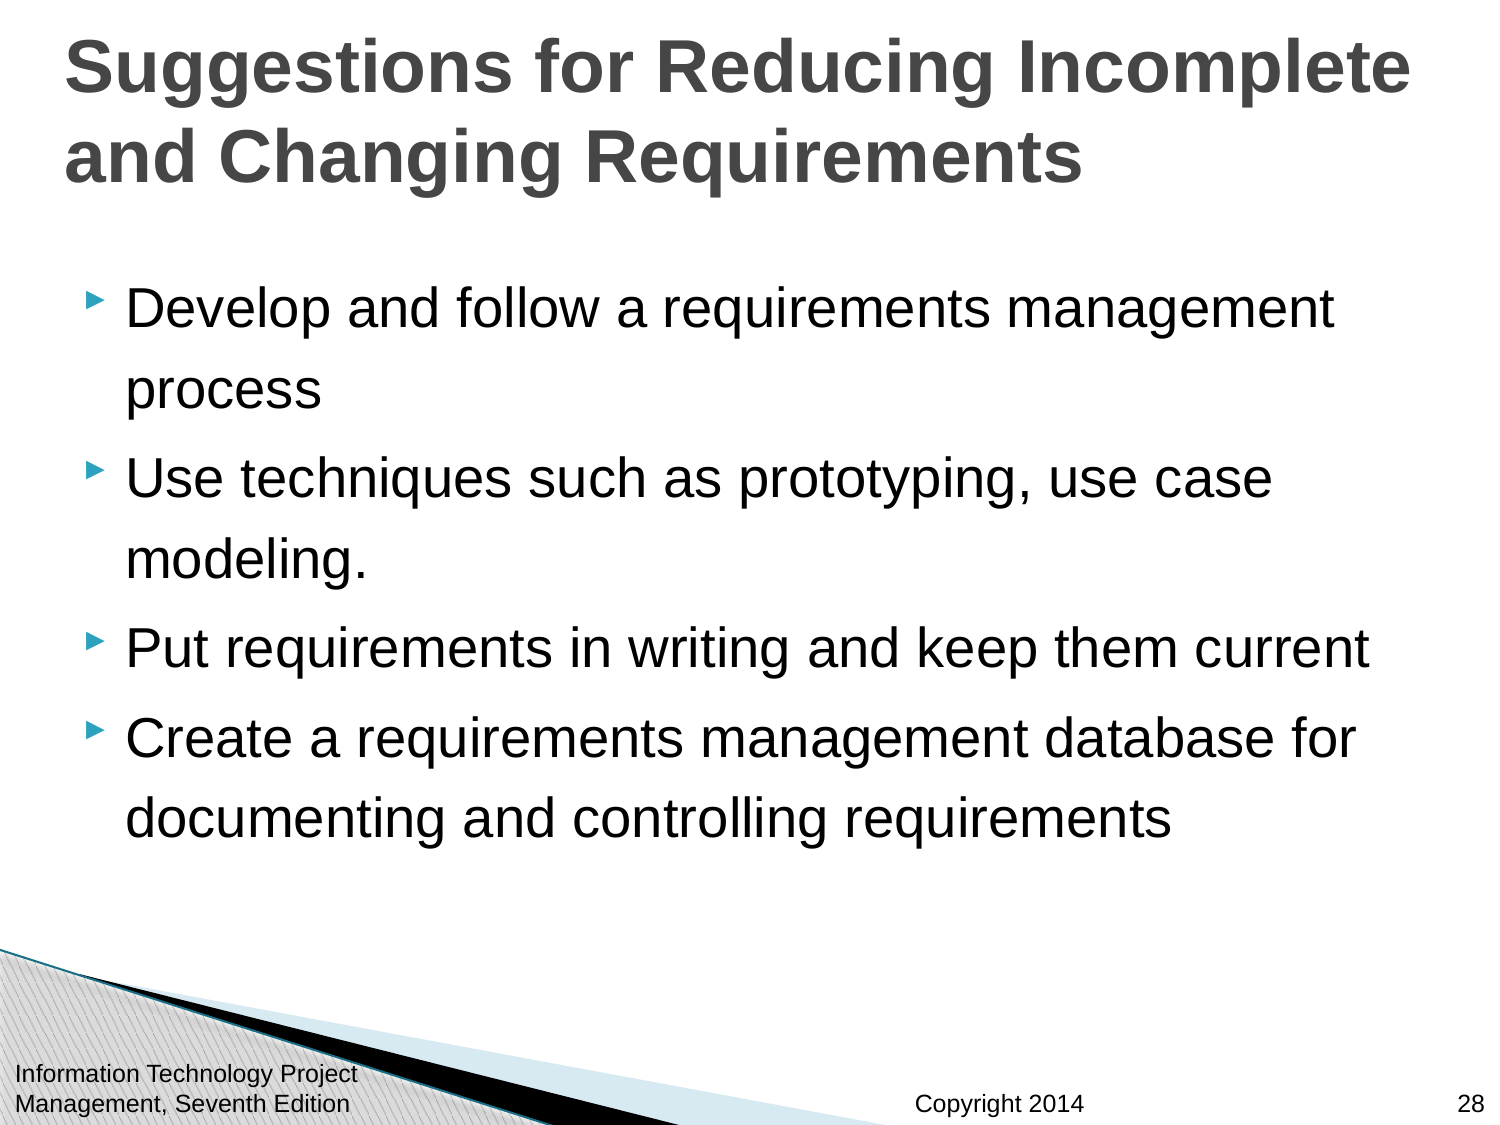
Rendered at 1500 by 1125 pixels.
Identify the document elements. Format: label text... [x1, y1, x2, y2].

list Develop and follow a requirements management process Use techniques such as prototyping, use case modeling. Put requirements in writing and keep them current Create a requirements management database for documenting and controlling requirements [49, 249, 1438, 1001]
title Suggestions for Reducing Incomplete and Changing Requirements [50, 0, 1438, 216]
footer Information Technology Project Management, Seventh Edition [0, 1065, 425, 1125]
slide_number 28 [1408, 1065, 1500, 1125]
